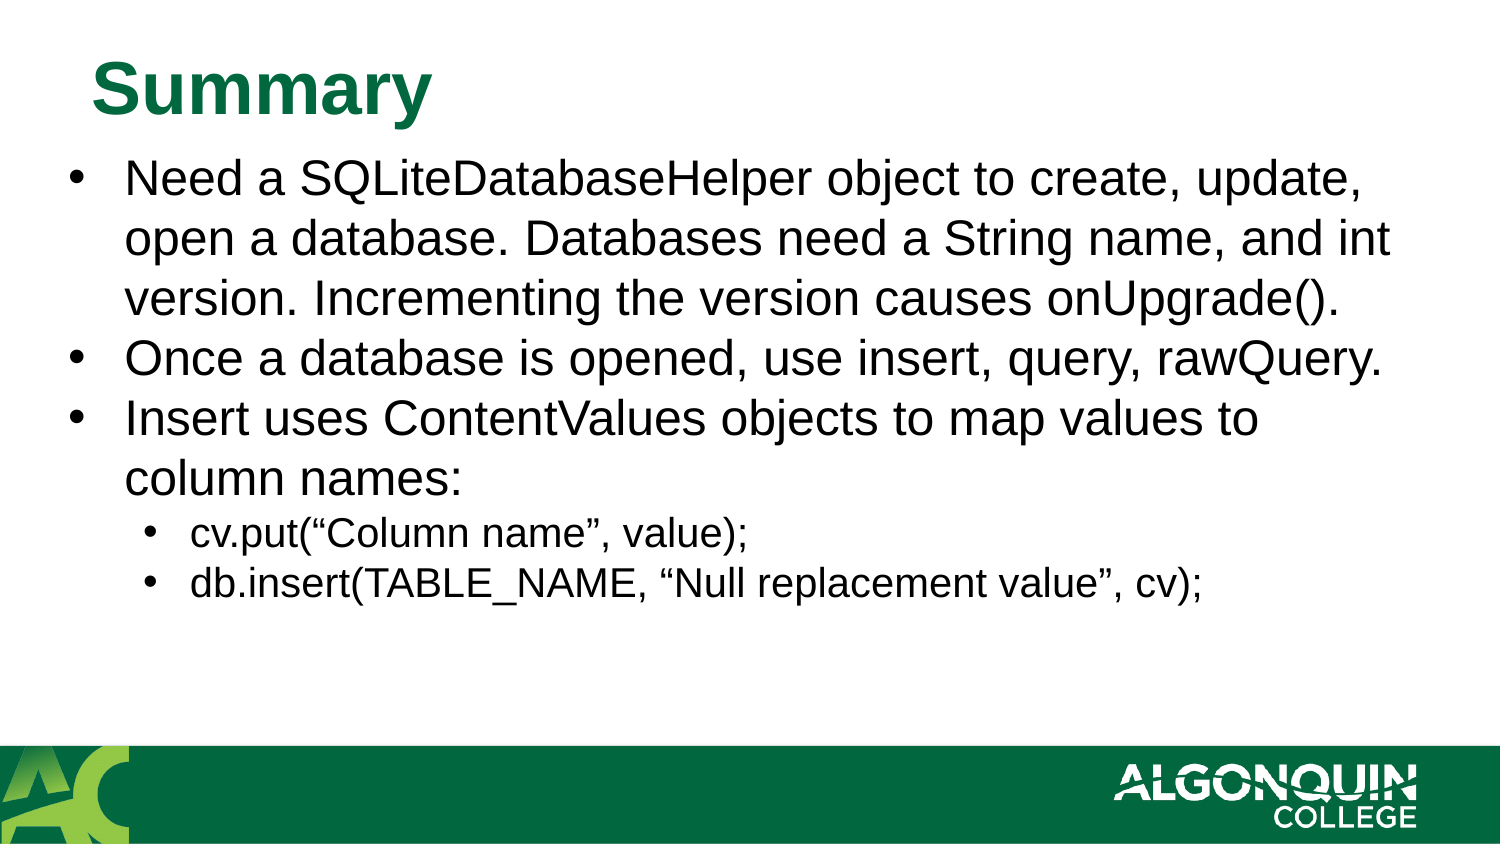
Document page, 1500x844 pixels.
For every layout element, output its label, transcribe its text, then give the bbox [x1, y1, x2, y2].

title Summary [76, 31, 1424, 138]
picture [1, 746, 129, 844]
list Need a SQLiteDatabaseHelper object to create, update, open a database. Databases need a String name, and int version. Incrementing the version causes onUpgrade(). Once a database is opened, use insert, query, rawQuery. Insert uses ContentValues objects to map values to column names: cv.put(“Column name”, value); db.insert(TABLE_NAME, “Null replacement value”, cv); [52, 138, 1448, 703]
